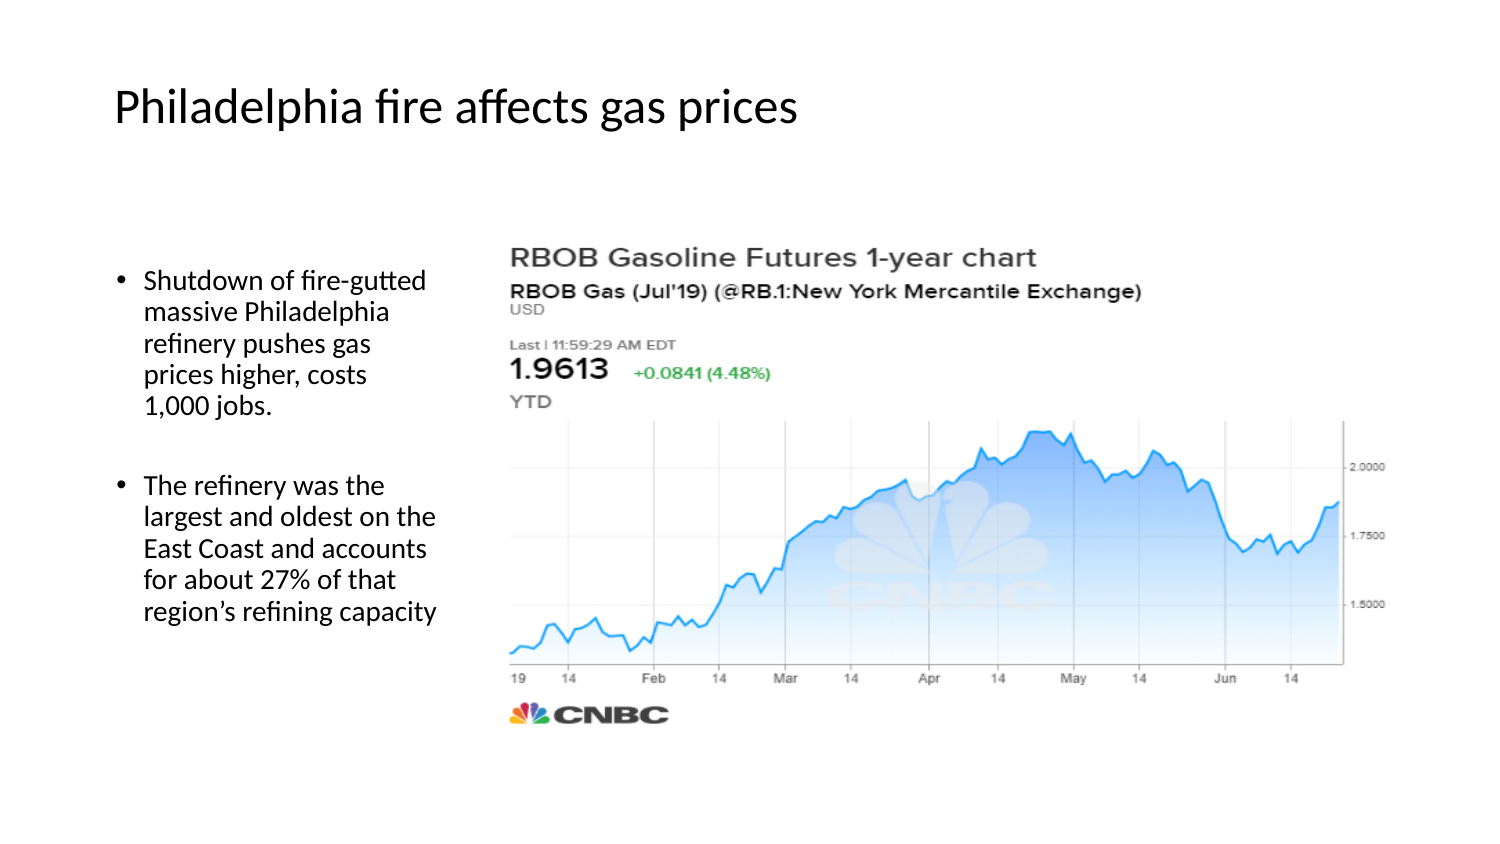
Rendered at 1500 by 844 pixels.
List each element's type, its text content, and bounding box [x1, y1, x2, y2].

picture [489, 234, 1398, 761]
list Shutdown of fire-gutted massive Philadelphia refinery pushes gas prices higher, costs 1,000 jobs. The refinery was the largest and oldest on the East Coast and accounts for about 27% of that region’s refining capacity [103, 224, 449, 715]
title Philadelphia fire affects gas prices [103, 44, 1397, 171]
